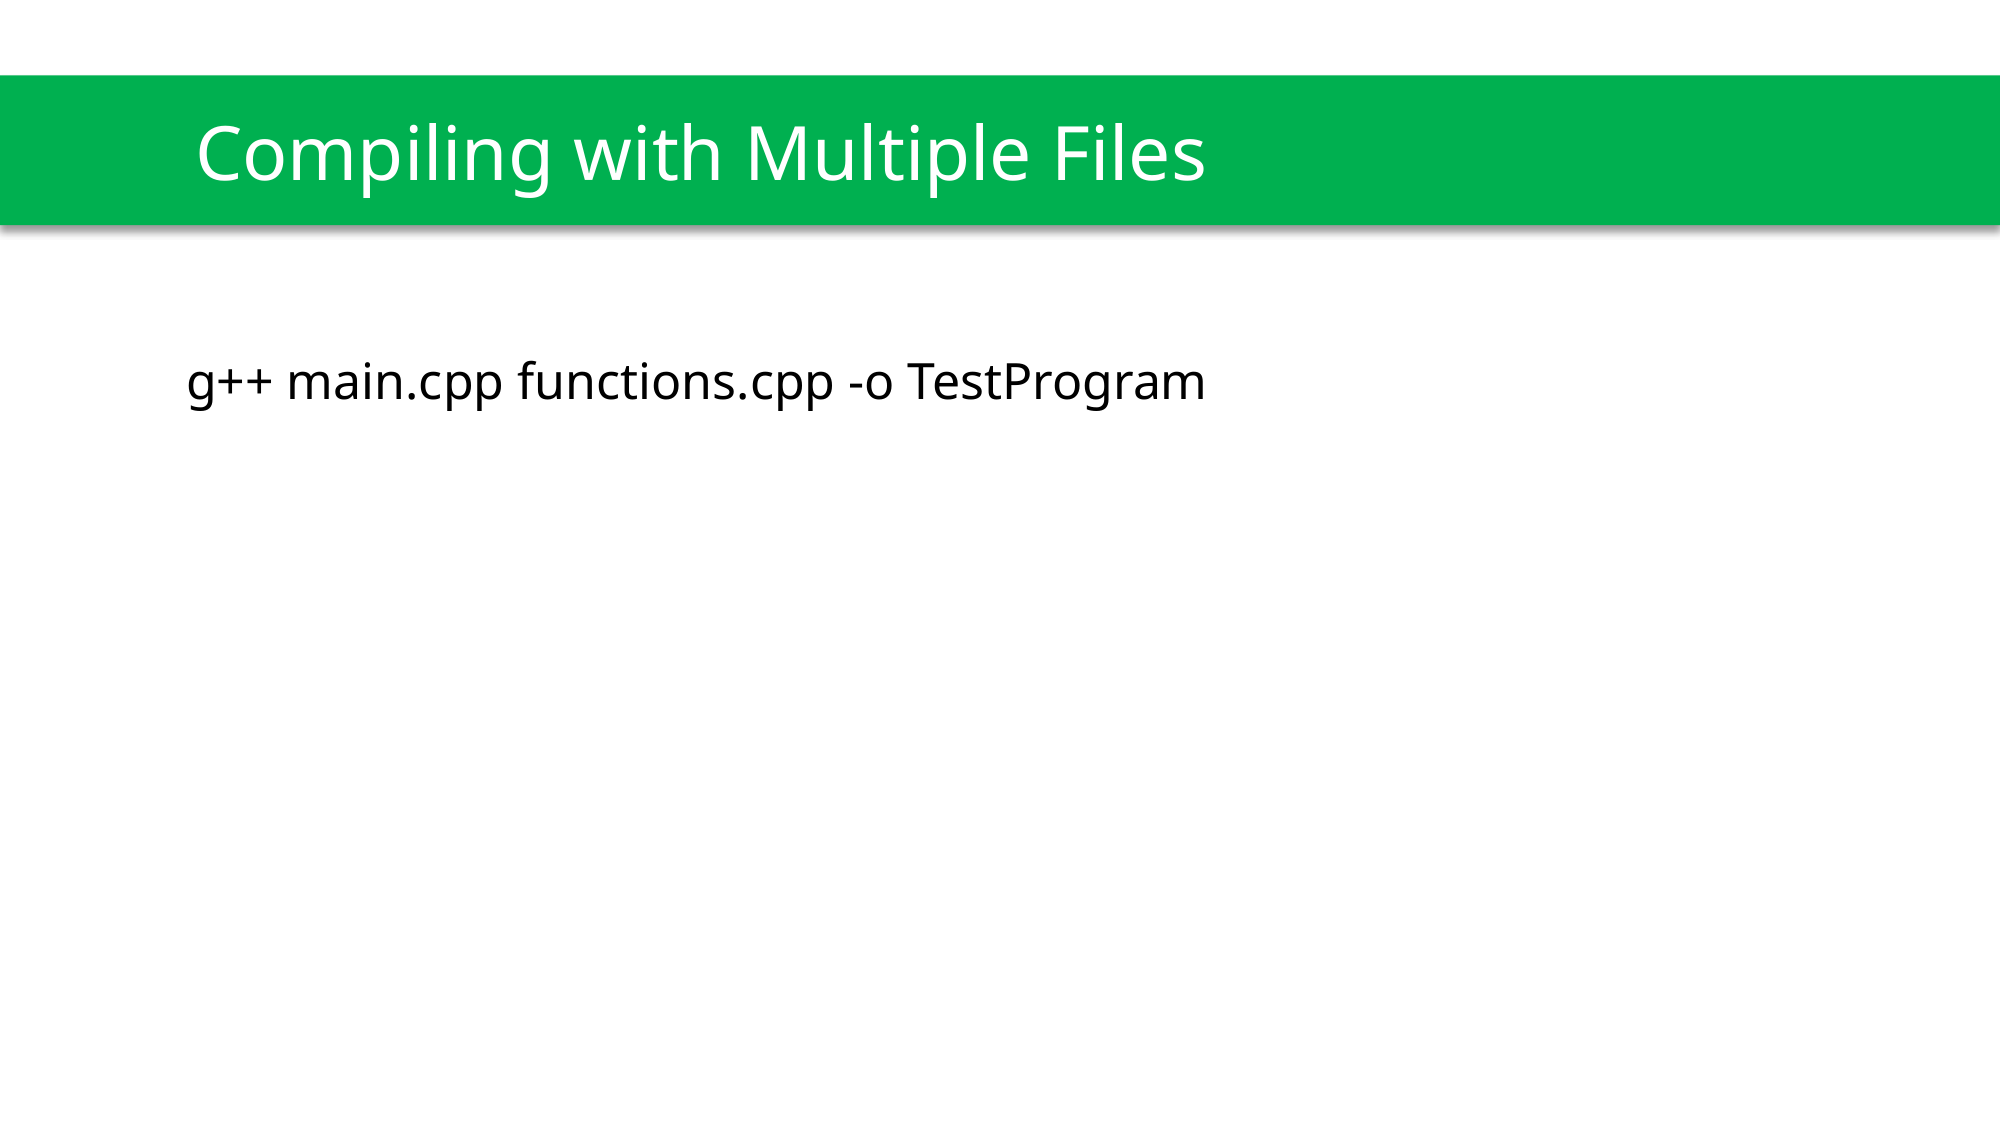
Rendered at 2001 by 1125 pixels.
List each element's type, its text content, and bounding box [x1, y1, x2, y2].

title Compiling with Multiple Files [0, 75, 2000, 226]
list g++ main.cpp functions.cpp -o TestProgram [92, 245, 1886, 1014]
